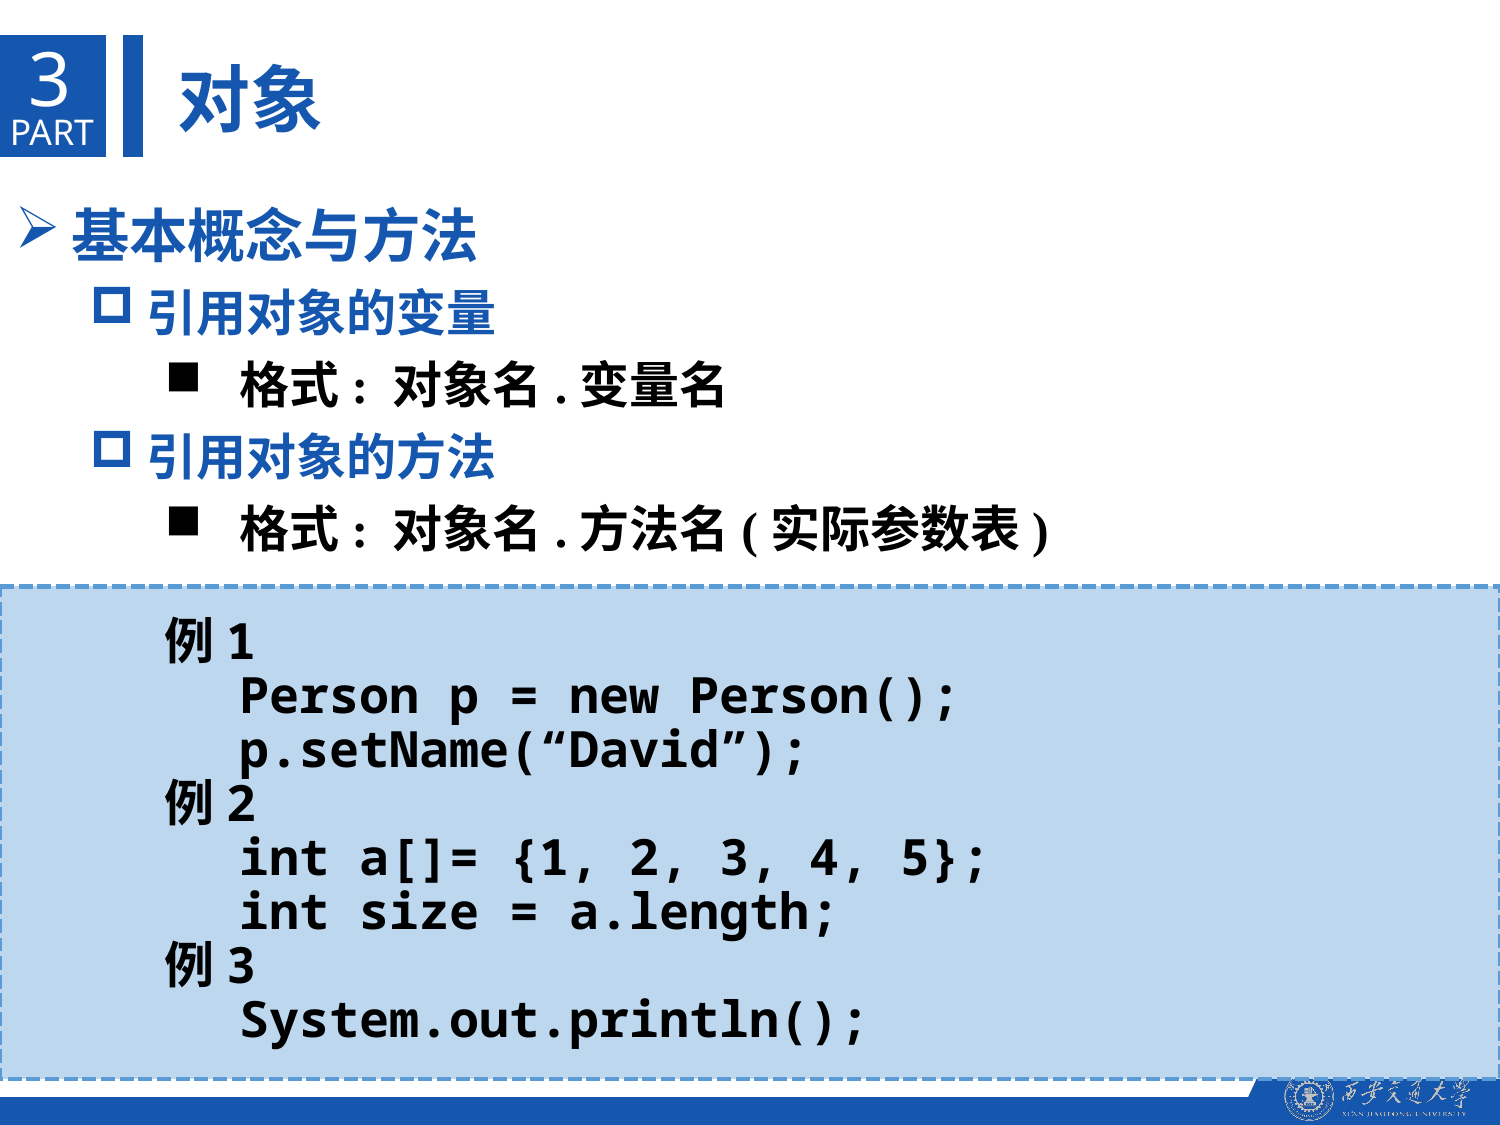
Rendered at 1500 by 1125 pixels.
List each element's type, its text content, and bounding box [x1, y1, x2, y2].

text_box 例1 Person p = new Person(); p.setName(“David”); 例2 int a[]= {1, 2, 3, 4, 5}; int size = a.length; 例3 System.out.println(); [0, 585, 1500, 1080]
text_box 基本概念与方法 引用对象的变量 格式: 对象名.变量名 引用对象的方法 格式: 对象名.方法名(实际参数表) [0, 178, 1500, 586]
text_box 3 [14, 23, 87, 129]
text_box PART [9, 109, 95, 153]
text_box 对象 [162, 45, 339, 149]
